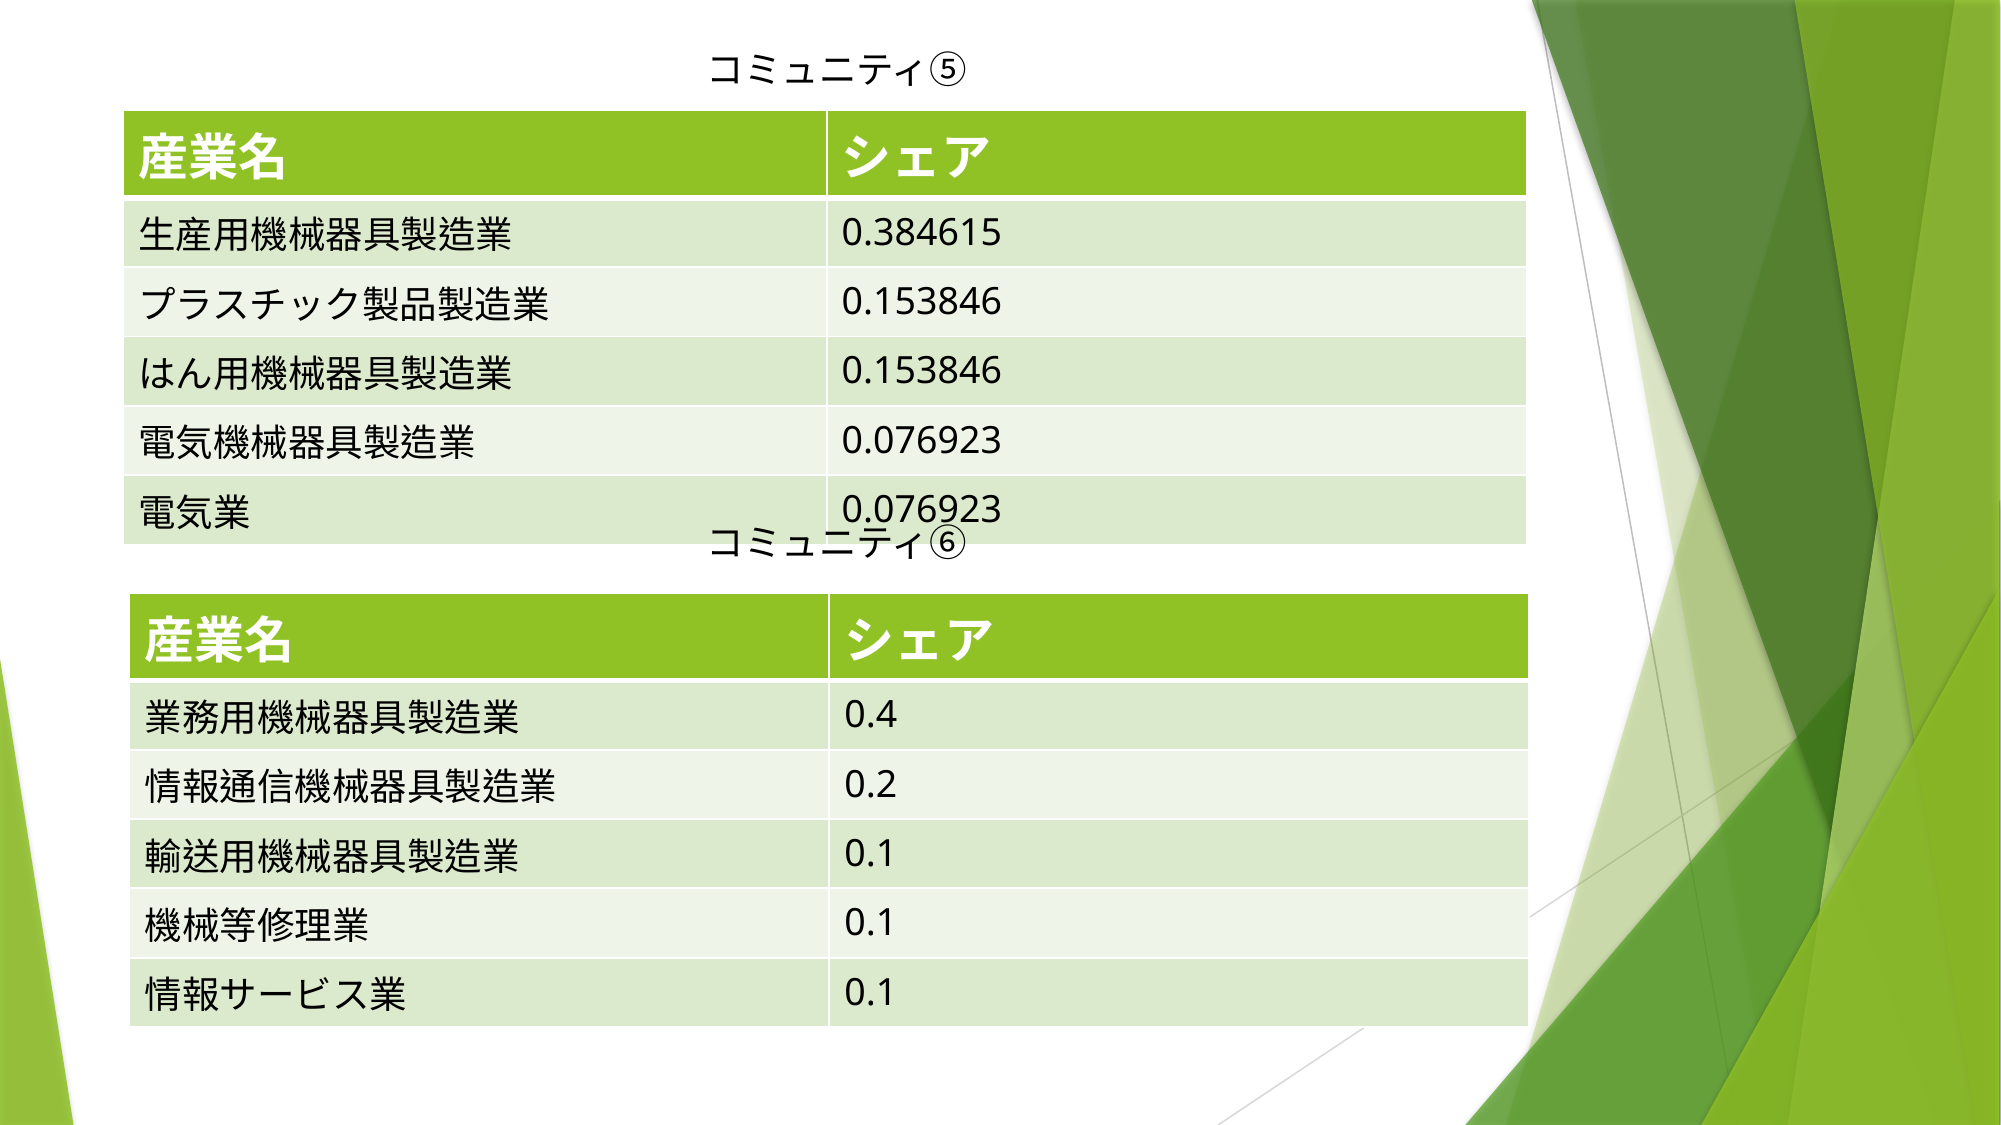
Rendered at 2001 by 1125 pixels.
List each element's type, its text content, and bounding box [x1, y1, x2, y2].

table_cell 0.2 [830, 751, 1528, 818]
table_header 産業名 [124, 111, 826, 195]
table_cell 0.076923 [828, 476, 1526, 544]
table_header シェア [830, 594, 1528, 678]
table_cell 0.1 [830, 820, 1528, 887]
text_box コミュニティ⑤ [691, 38, 1172, 99]
table_cell 輸送用機械器具製造業 [130, 820, 828, 887]
table_cell 情報サービス業 [130, 959, 828, 1026]
table_cell 0.153846 [828, 268, 1526, 336]
table_cell 0.4 [830, 683, 1528, 749]
table_cell プラスチック製品製造業 [124, 268, 826, 336]
table_cell 0.076923 [828, 407, 1526, 474]
table_cell 生産用機械器具製造業 [124, 201, 826, 266]
table_cell 機械等修理業 [130, 889, 828, 957]
table_cell 0.153846 [828, 337, 1526, 405]
table_cell 電気機械器具製造業 [124, 407, 826, 474]
table_cell 情報通信機械器具製造業 [130, 751, 828, 818]
table_header シェア [828, 111, 1526, 195]
table_cell はん用機械器具製造業 [124, 337, 826, 405]
table_cell 電気業 [124, 476, 826, 544]
table_header 産業名 [130, 594, 828, 678]
table_cell 0.1 [830, 889, 1528, 957]
table_cell 0.1 [830, 959, 1528, 1026]
text_box コミュニティ⑥ [691, 511, 1091, 572]
table_cell 業務用機械器具製造業 [130, 683, 828, 749]
table_cell 0.384615 [828, 201, 1526, 266]
